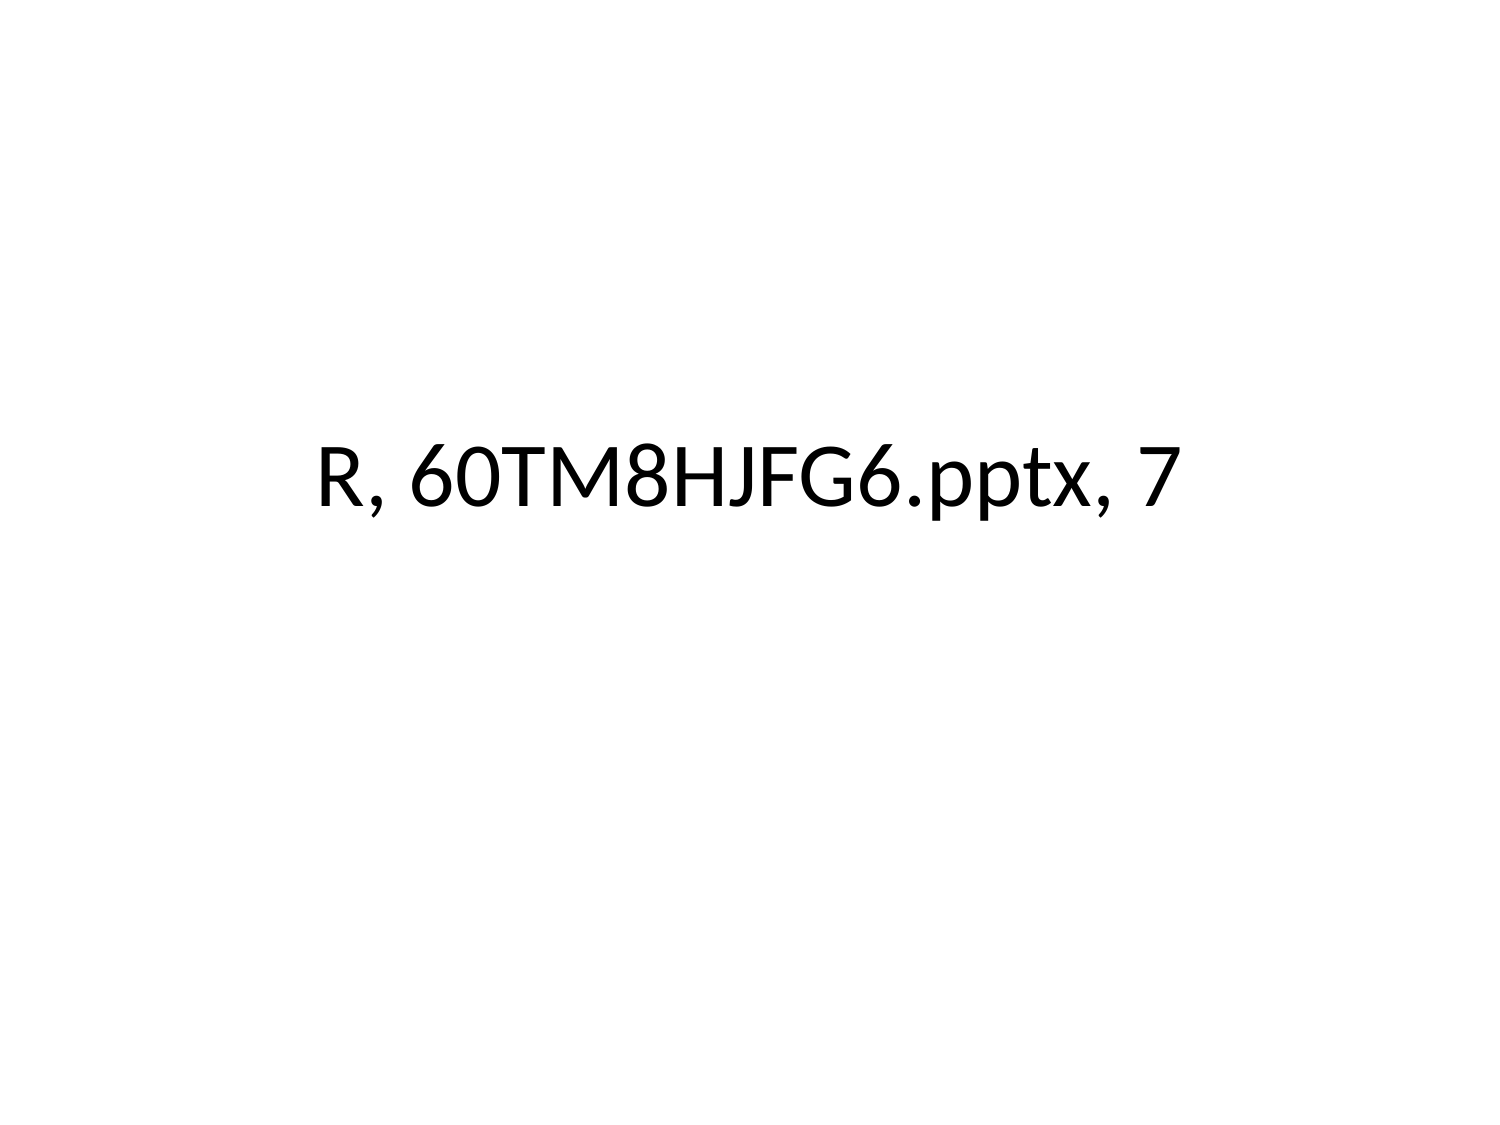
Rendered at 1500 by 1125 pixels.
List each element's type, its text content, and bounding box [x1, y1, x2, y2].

title R, 60TM8HJFG6.pptx, 7 [112, 349, 1388, 591]
